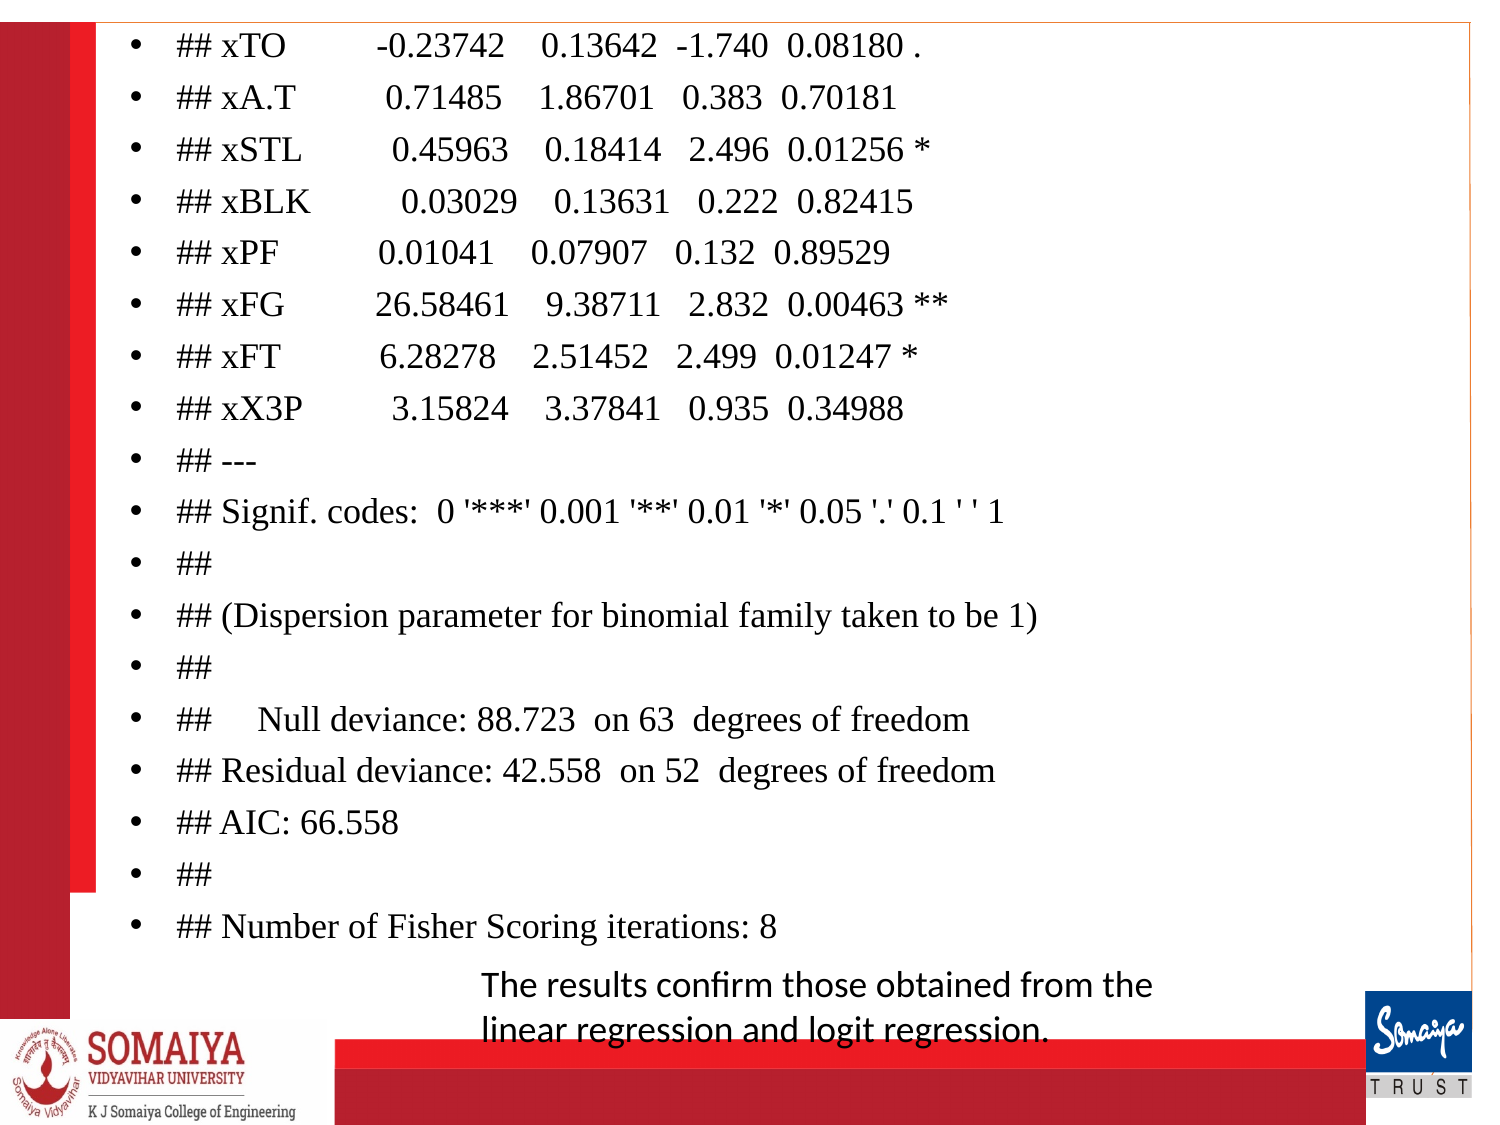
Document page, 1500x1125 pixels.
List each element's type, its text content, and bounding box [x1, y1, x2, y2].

list ## xTO -0.23742 0.13642 -1.740 0.08180 . ## xA.T 0.71485 1.86701 0.383 0.70181 ## xSTL 0.45963 0.18414 2.496 0.01256 * ## xBLK 0.03029 0.13631 0.222 0.82415 ## xPF 0.01041 0.07907 0.132 0.89529 ## xFG 26.58461 9.38711 2.832 0.00463 ** ## xFT 6.28278 2.51452 2.499 0.01247 * ## xX3P 3.15824 3.37841 0.935 0.34988 ## --- ## Signif. codes: 0 '***' 0.001 '**' 0.01 '*' 0.05 '.' 0.1 ' ' 1 ## ## (Dispersion parameter for binomial family taken to be 1) ## ## Null deviance: 88.723 on 63 degrees of freedom ## Residual deviance: 42.558 on 52 degrees of freedom ## AIC: 66.558 ## ## Number of Fisher Scoring iterations: 8 [114, 19, 1465, 960]
picture [335, 1040, 1365, 1125]
text_box The results confirm those obtained from the linear regression and logit regression. [466, 952, 1217, 1102]
picture [1365, 991, 1472, 1098]
picture [0, 22, 327, 1125]
